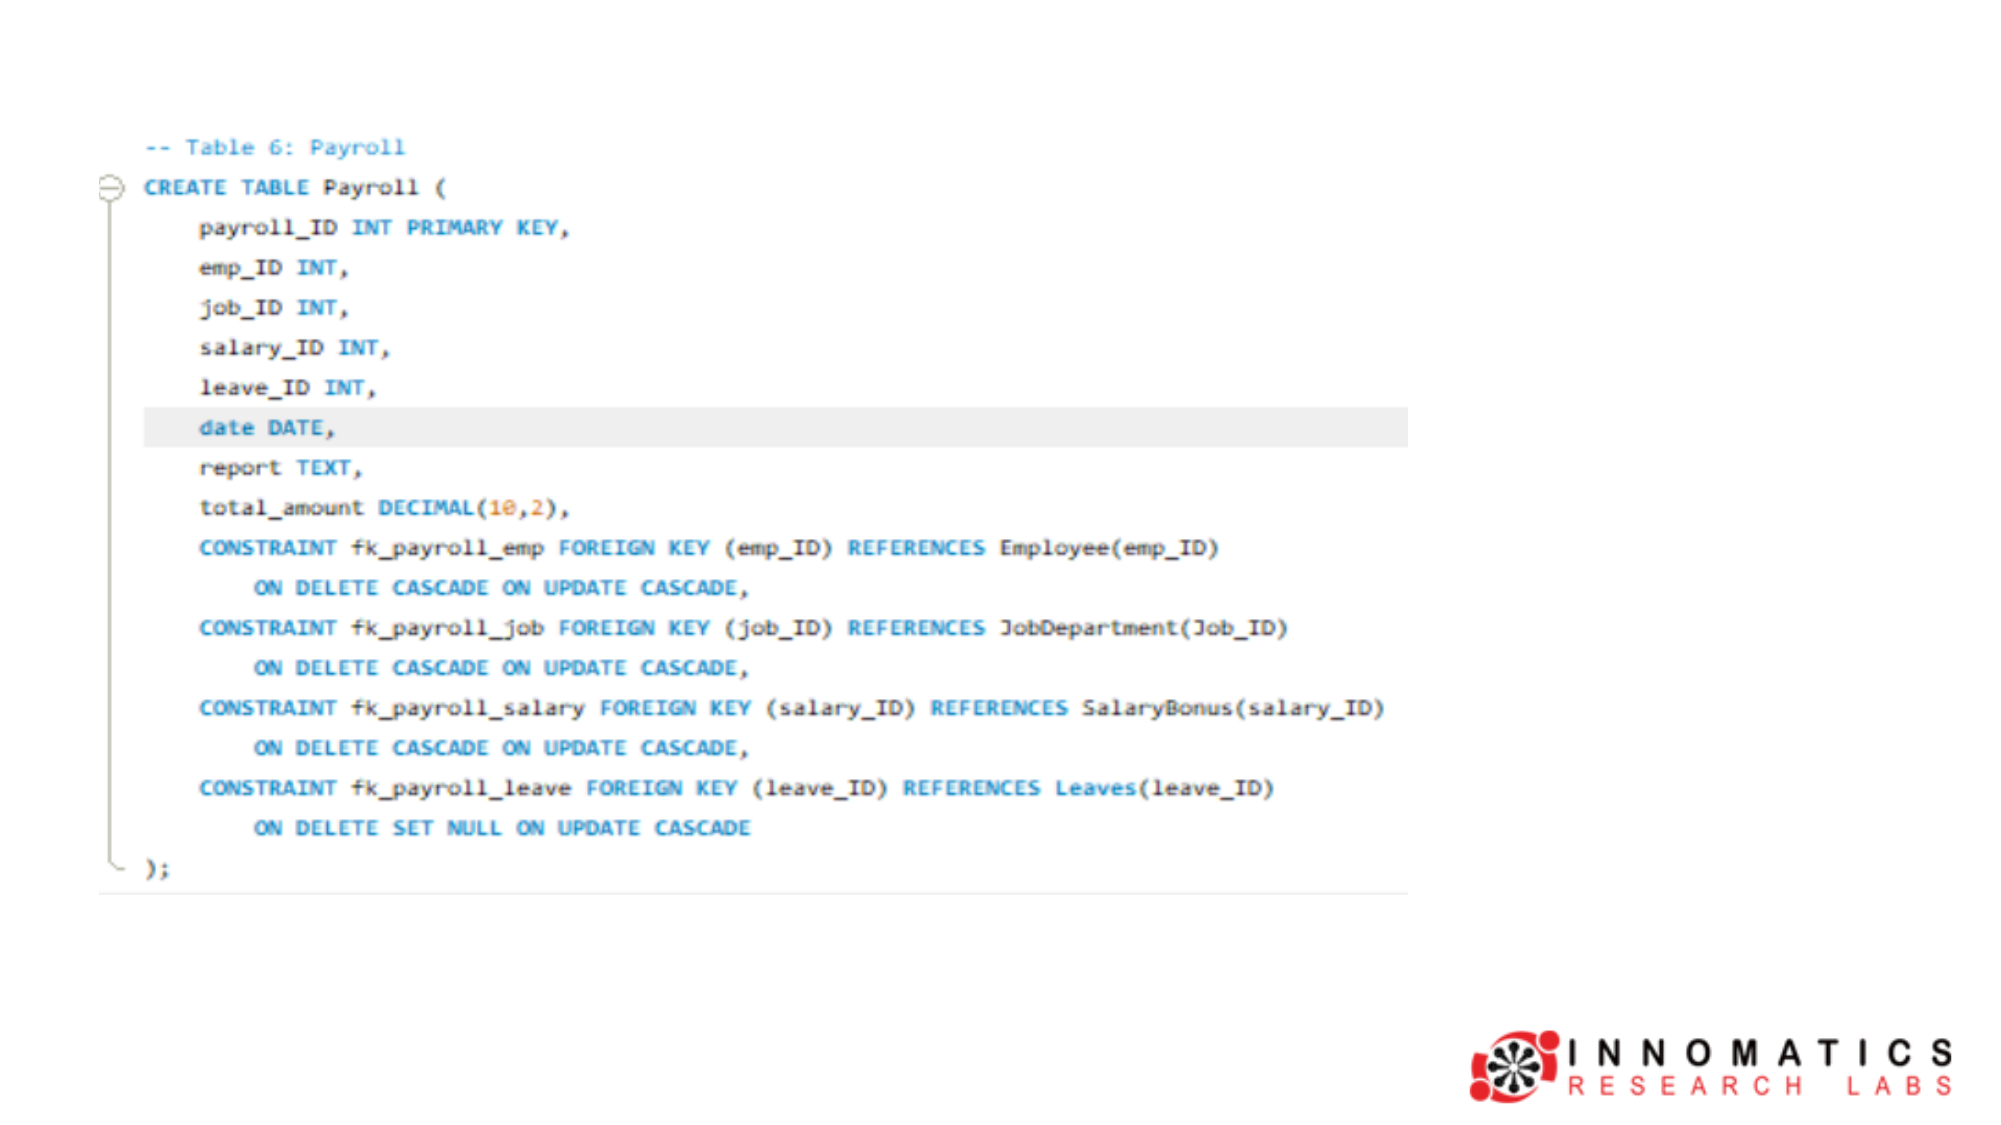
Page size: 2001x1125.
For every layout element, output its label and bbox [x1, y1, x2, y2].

picture [1445, 1014, 1975, 1125]
picture [99, 127, 1409, 896]
